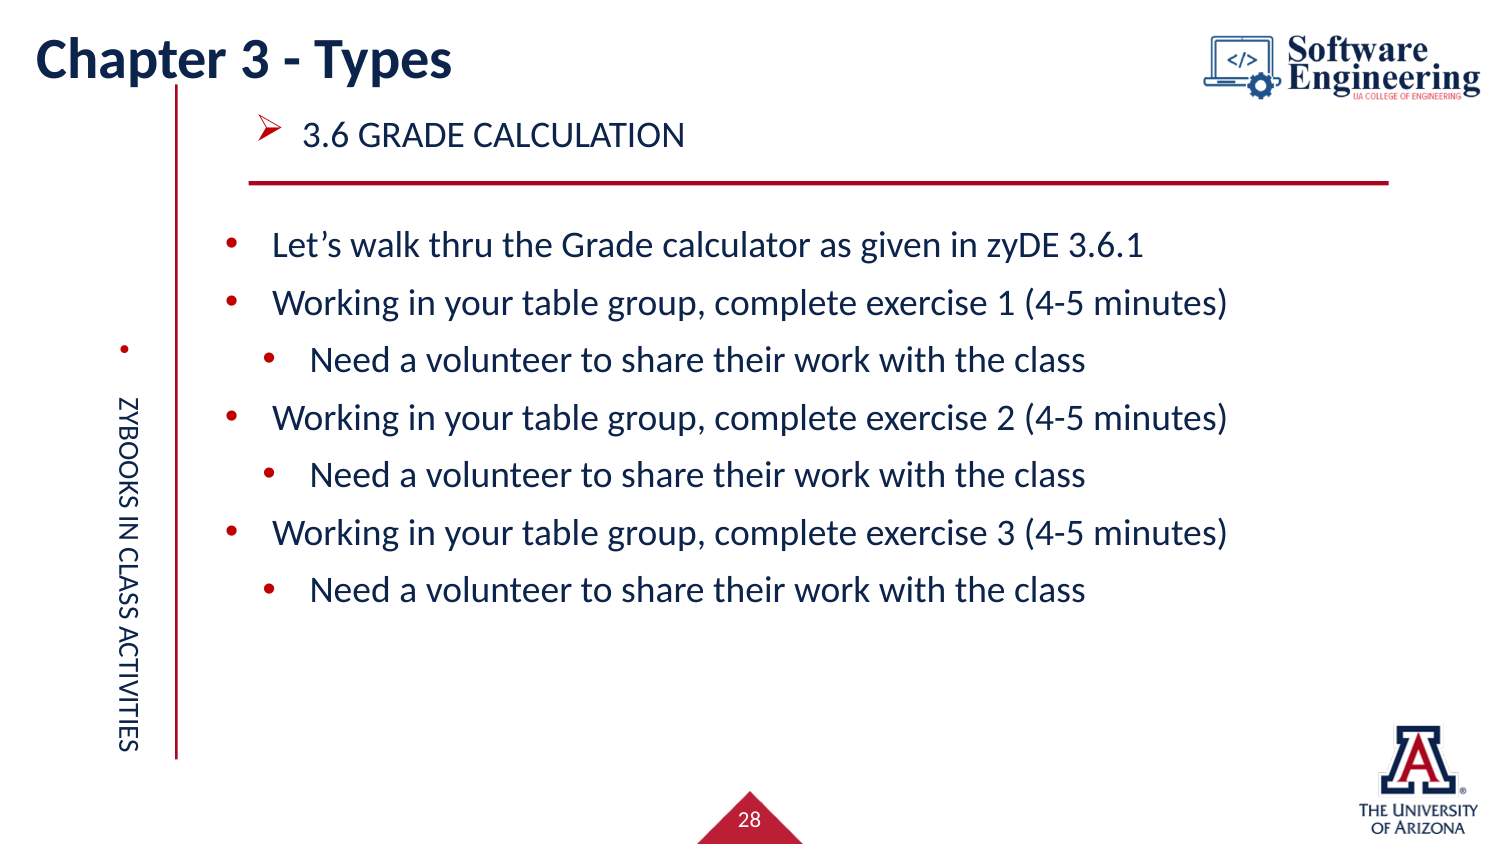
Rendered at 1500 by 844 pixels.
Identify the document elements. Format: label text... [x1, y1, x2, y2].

picture [1359, 723, 1478, 834]
list Let’s walk thru the Grade calculator as given in zyDE 3.6.1 Working in your table group, complete exercise 1 (4-5 minutes) Need a volunteer to share their work with the class Working in your table group, complete exercise 2 (4-5 minutes) Need a volunteer to share their work with the class Working in your table group, complete exercise 3 (4-5 minutes) Need a volunteer to share their work with the class [219, 214, 1360, 793]
title Chapter 3 - Types [30, 13, 1171, 94]
list 3.6 Grade Calculation [248, 103, 1389, 167]
list Zybooks in class activities [103, 229, 155, 760]
picture [697, 793, 803, 844]
picture [1191, 24, 1490, 107]
